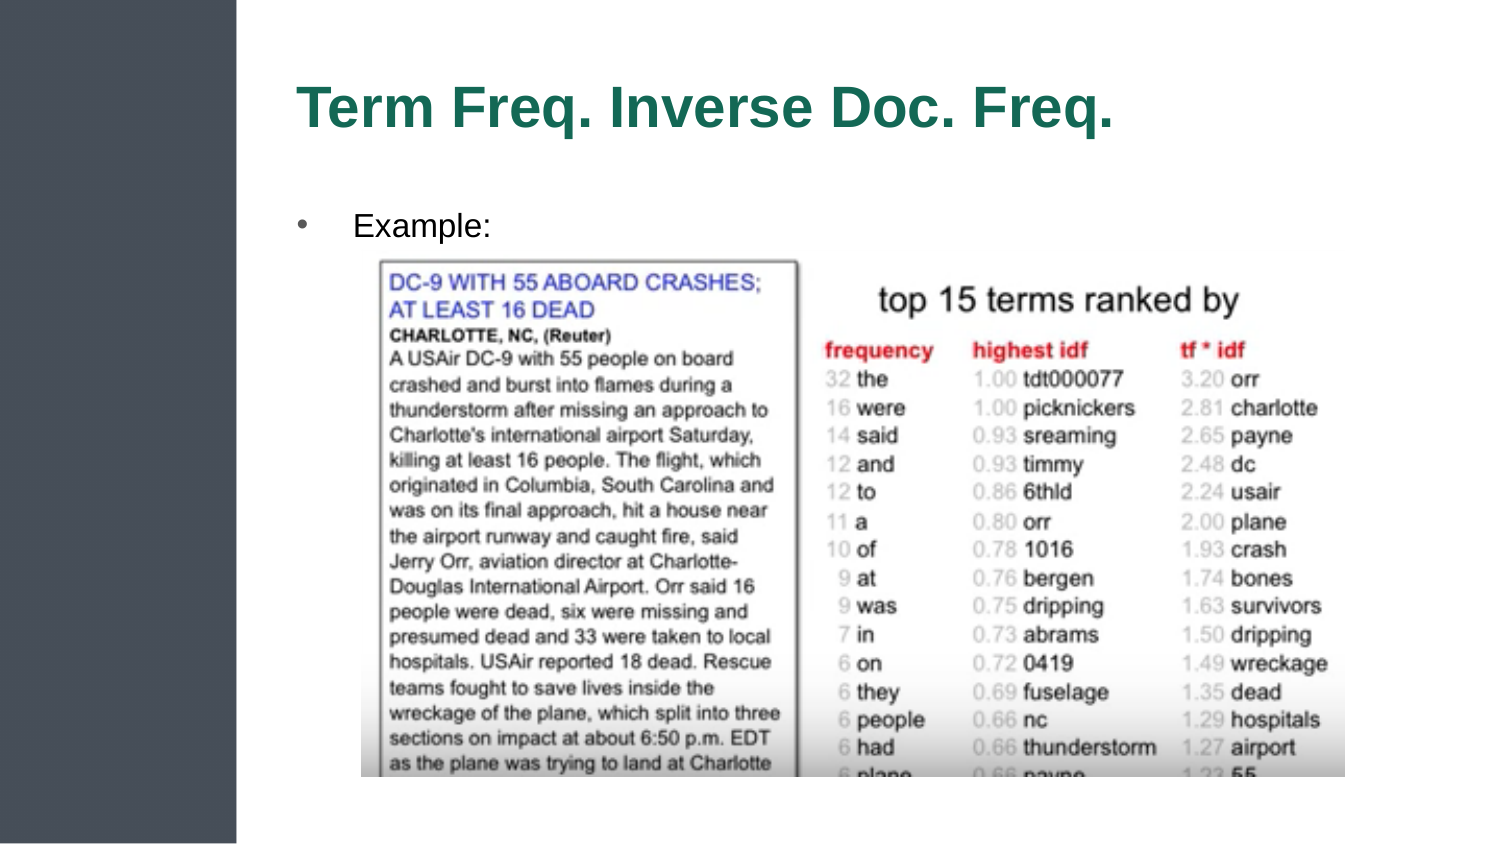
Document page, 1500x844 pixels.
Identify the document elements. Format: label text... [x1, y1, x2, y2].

title Term Freq. Inverse Doc. Freq. [281, 33, 1425, 175]
list Example: [281, 196, 1425, 754]
picture [0, 0, 1500, 844]
